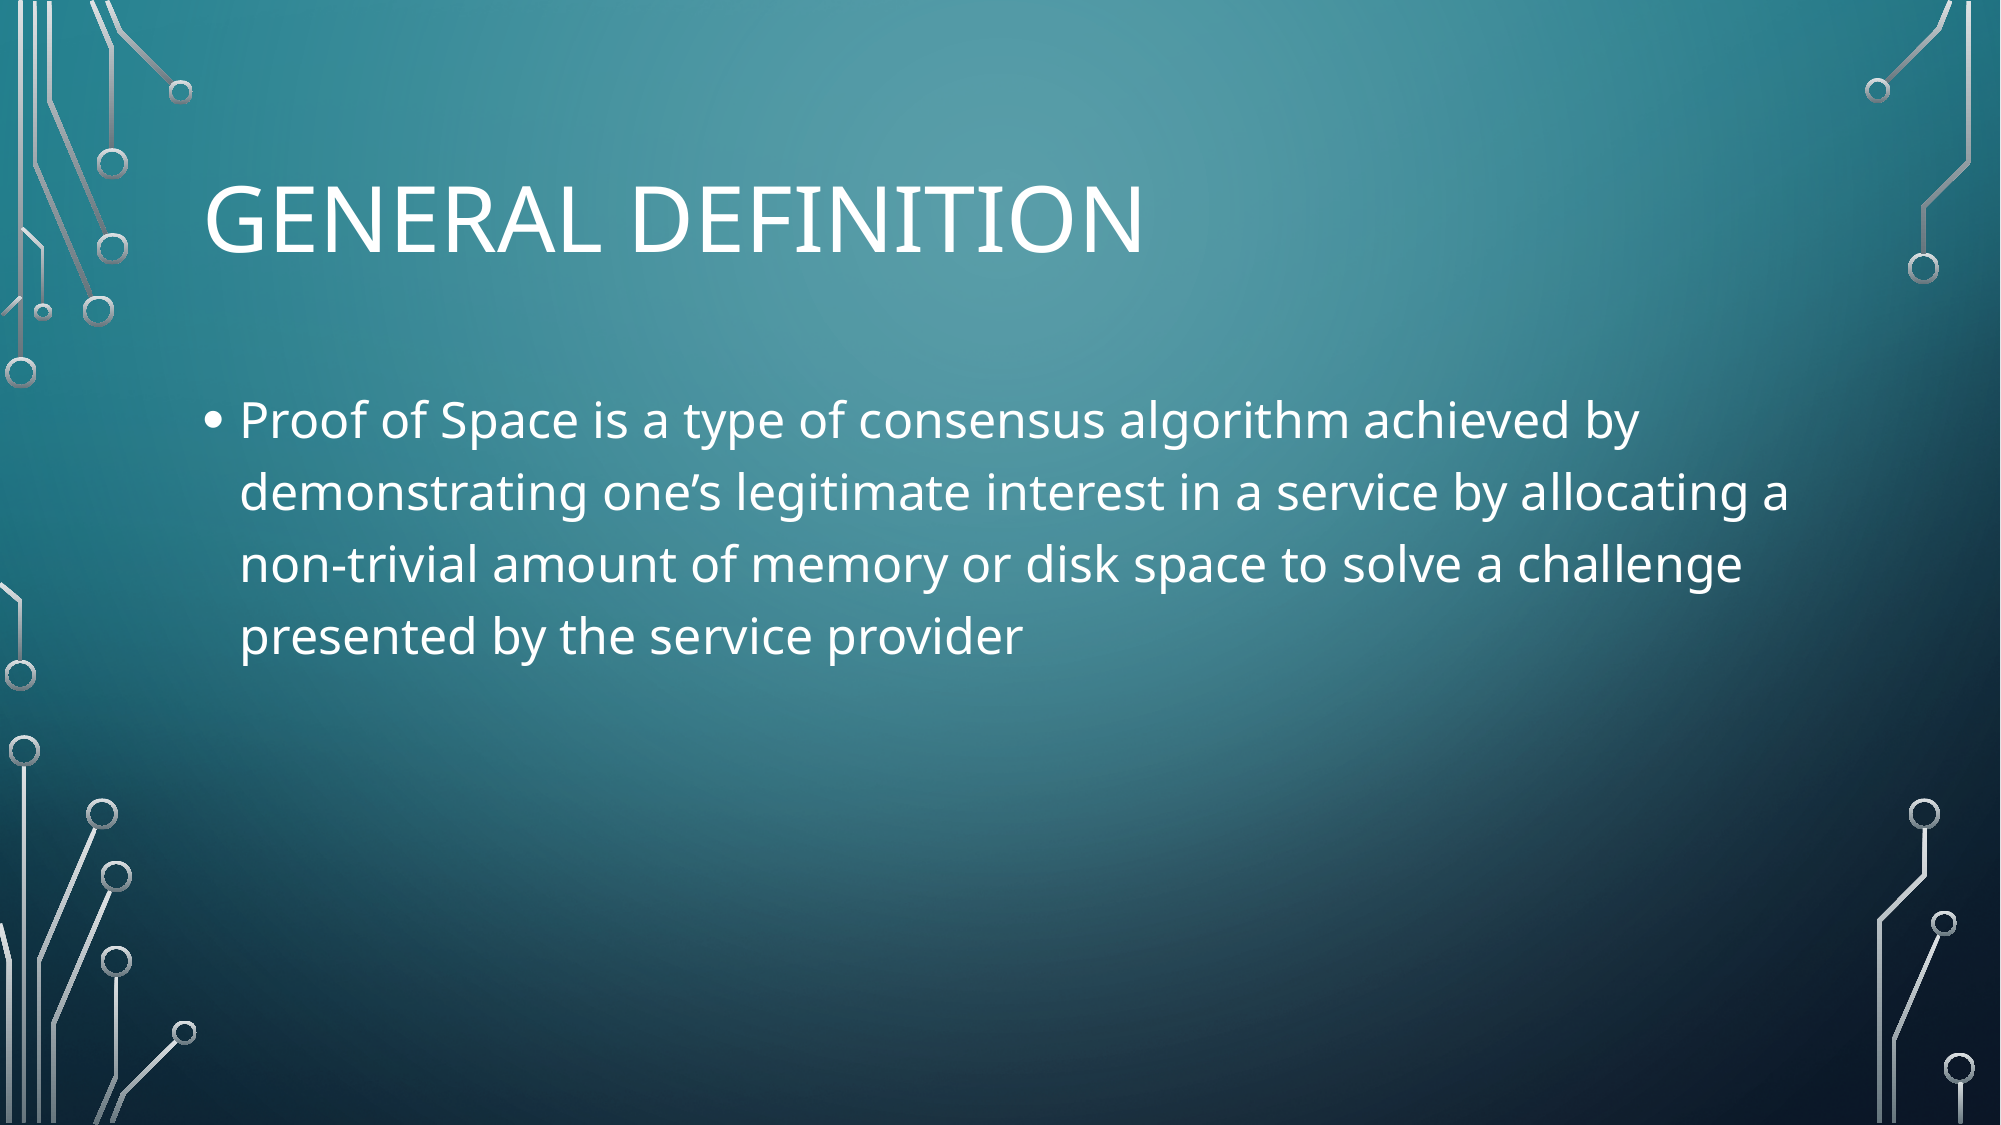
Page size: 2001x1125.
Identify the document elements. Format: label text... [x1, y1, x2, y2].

title General Definition [187, 101, 1813, 344]
list Proof of Space is a type of consensus algorithm achieved by demonstrating one’s legitimate interest in a service by allocating a non-trivial amount of memory or disk space to solve a challenge presented by the service provider [187, 369, 1813, 950]
